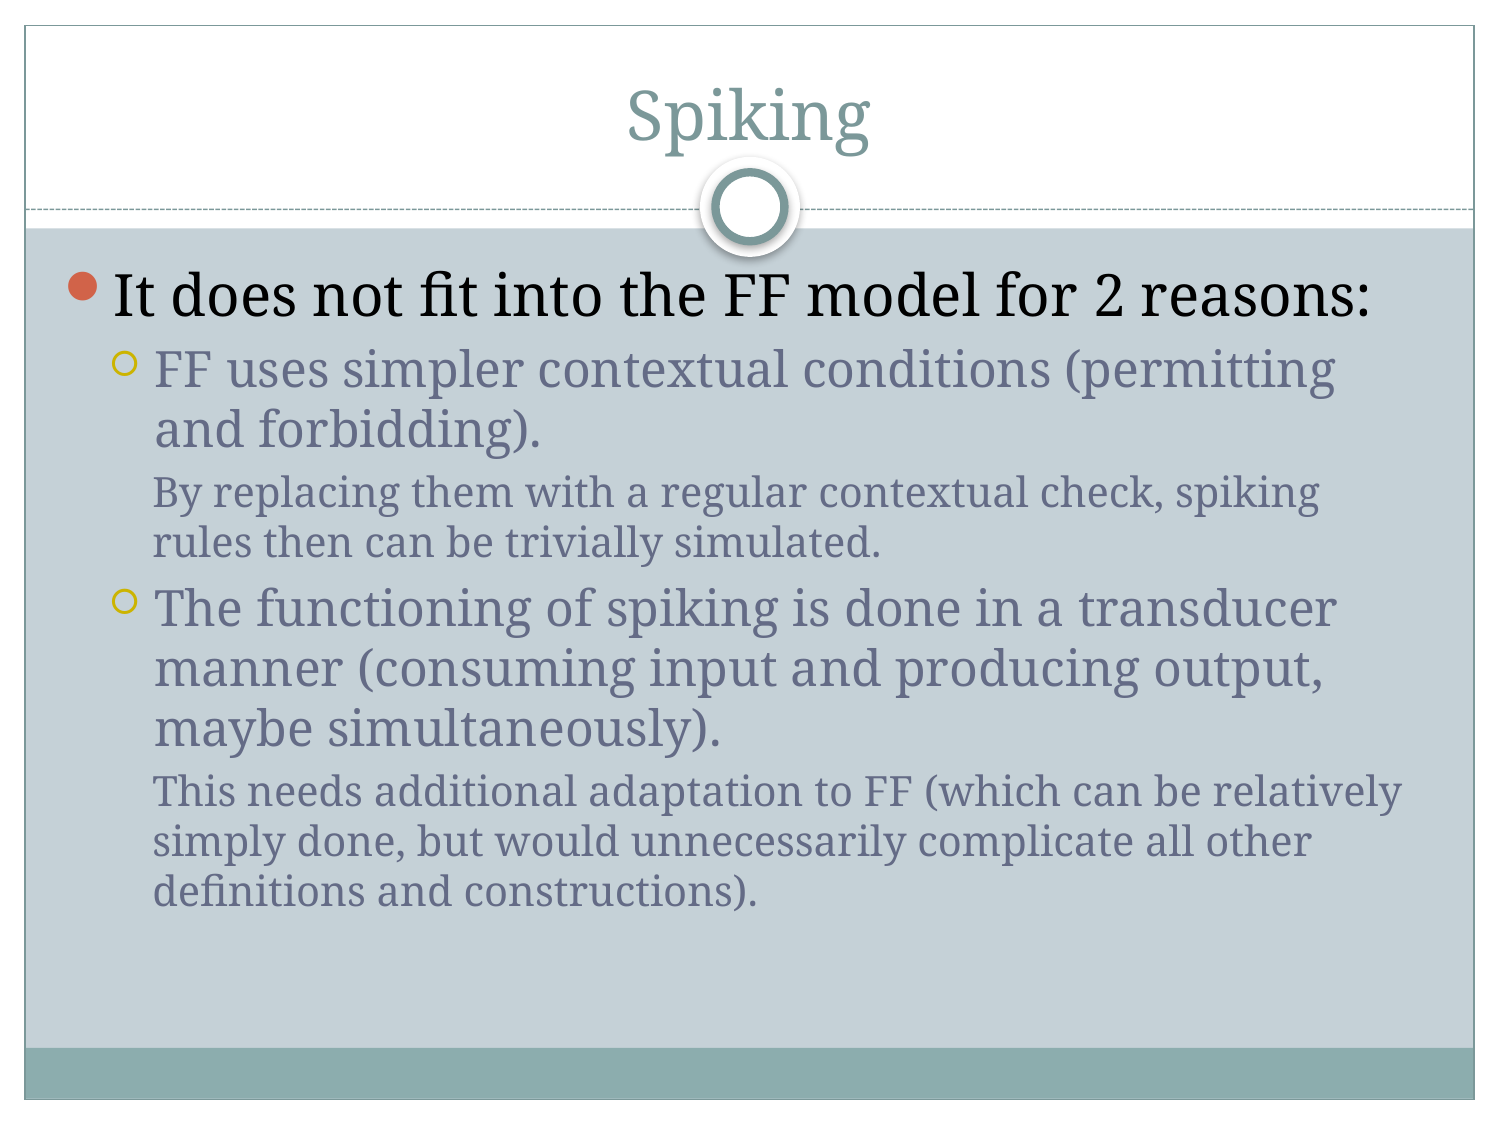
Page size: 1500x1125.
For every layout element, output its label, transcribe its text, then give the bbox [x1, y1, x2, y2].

title Spiking [49, 37, 1450, 162]
list It does not fit into the FF model for 2 reasons: FF uses simpler contextual conditions (permitting and forbidding). By replacing them with a regular contextual check, spiking rules then can be trivially simulated. The functioning of spiking is done in a transducer manner (consuming input and producing output, maybe simultaneously). This needs additional adaptation to FF (which can be relatively simply done, but would unnecessarily complicate all other definitions and constructions). [49, 250, 1445, 1059]
